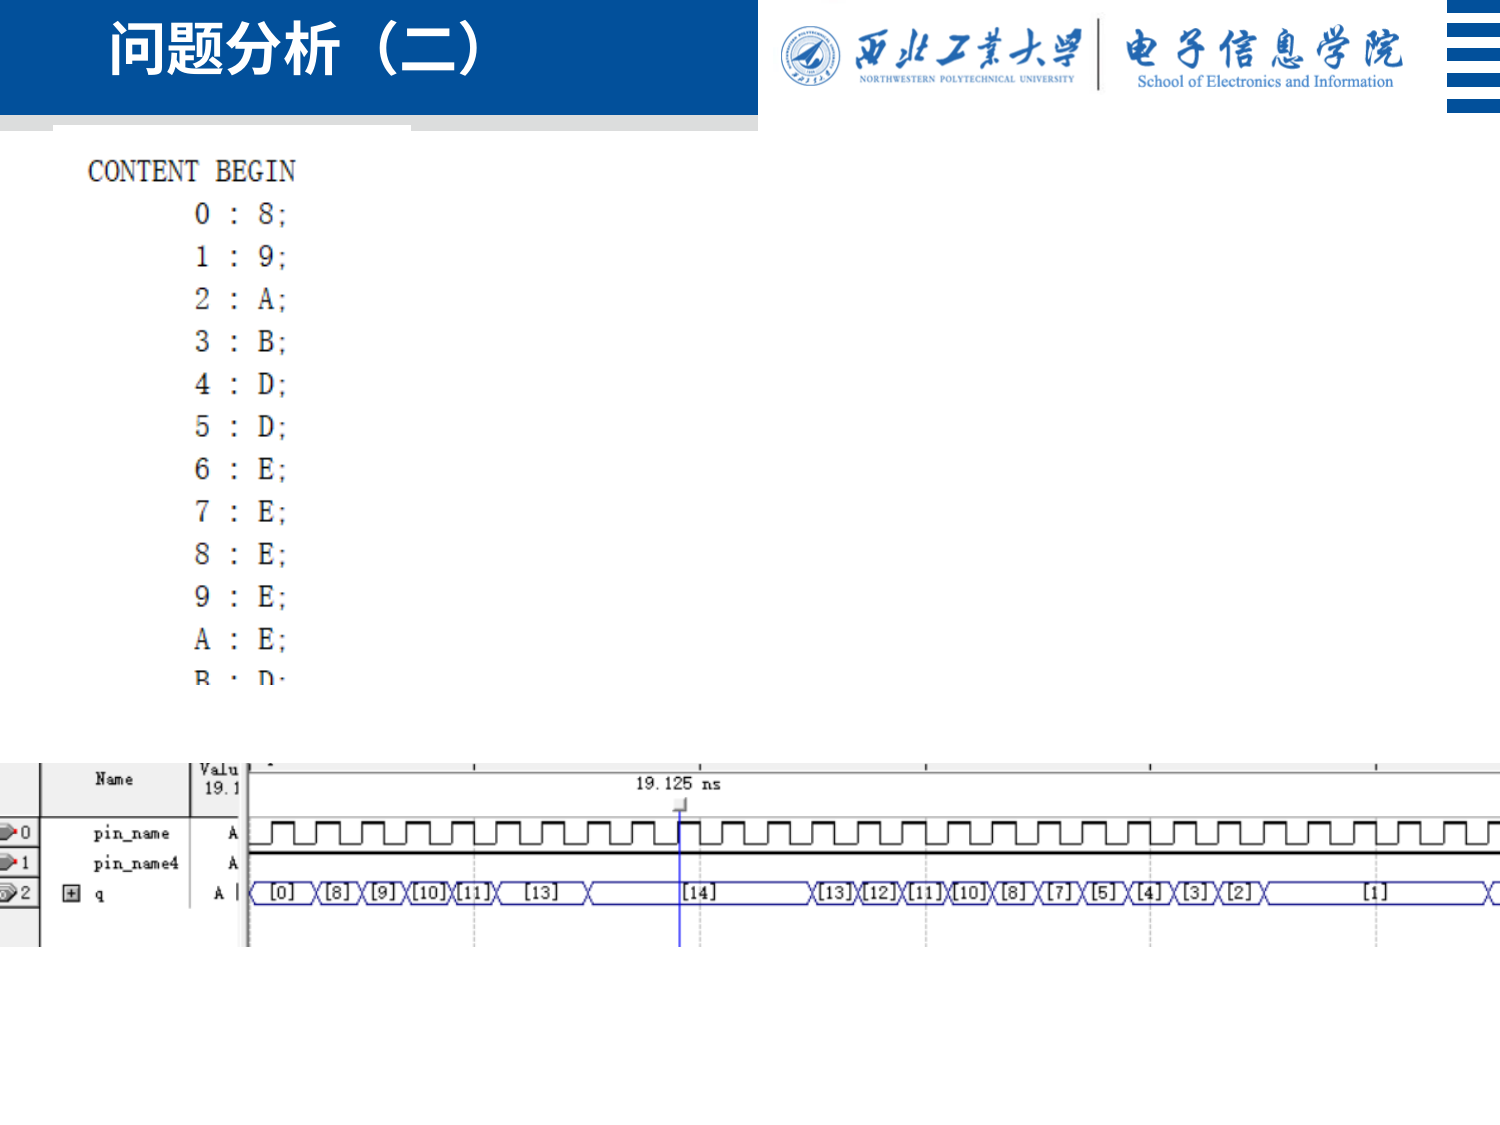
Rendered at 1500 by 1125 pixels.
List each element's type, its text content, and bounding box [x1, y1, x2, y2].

picture [0, 763, 1500, 947]
text_box 问题分析（二） [0, 4, 745, 102]
picture [0, 0, 758, 685]
picture [773, 0, 1500, 115]
